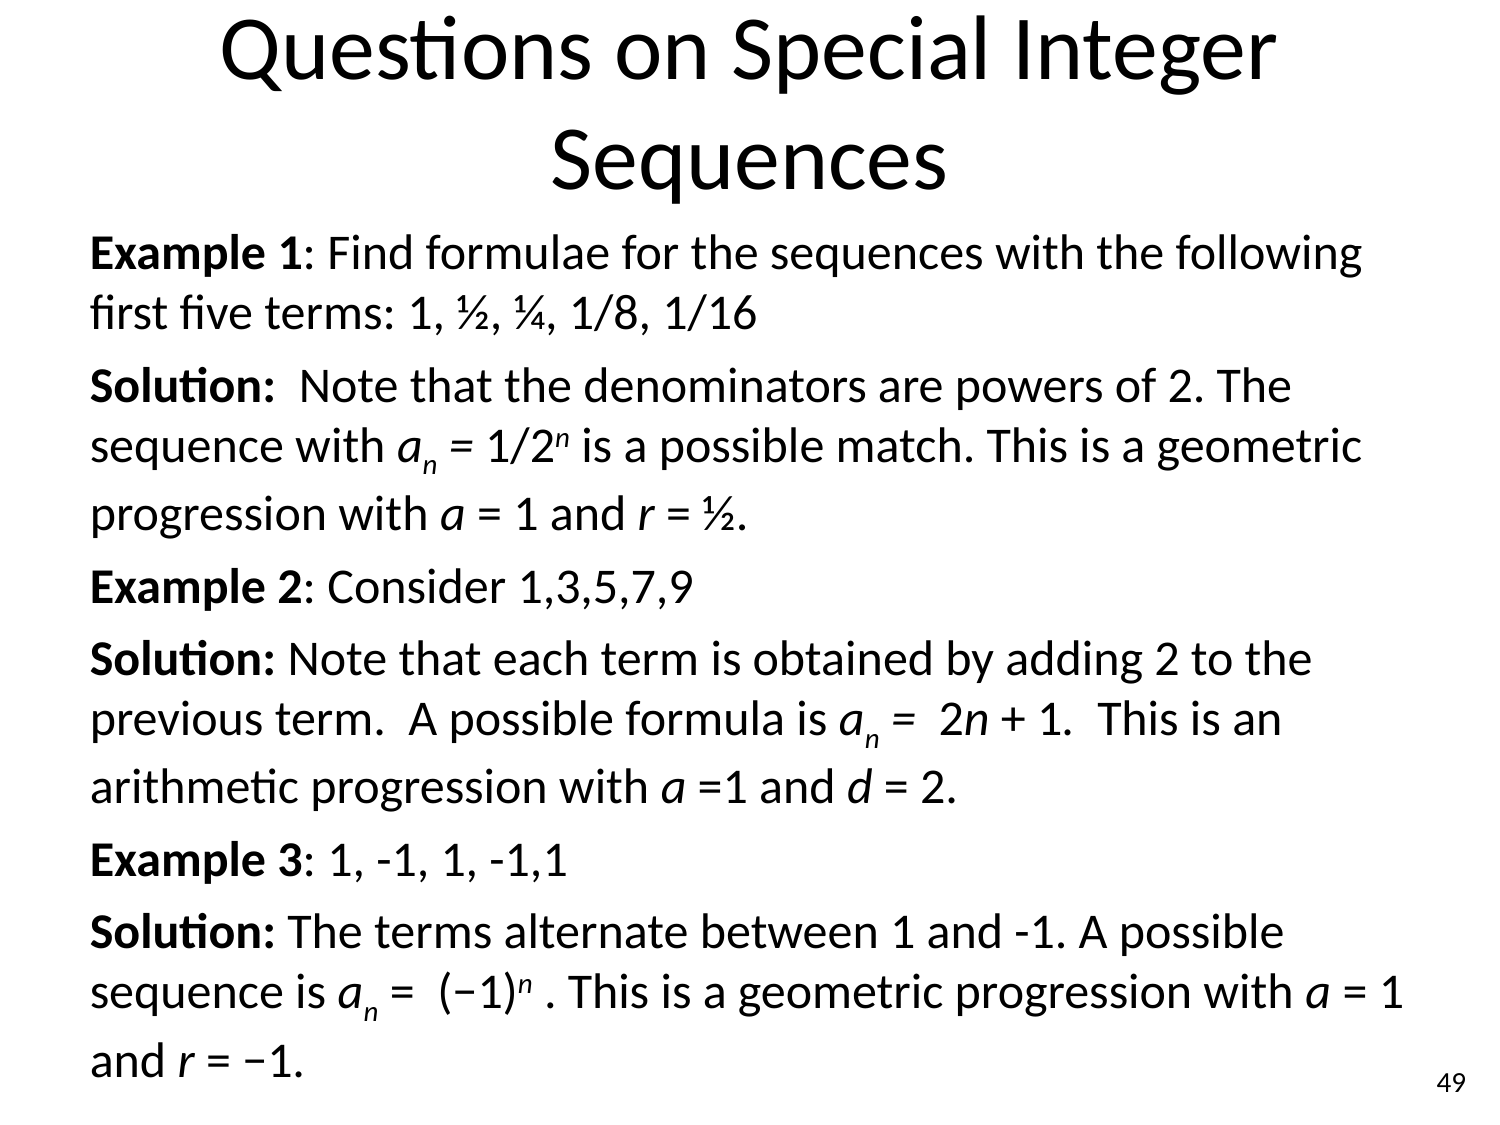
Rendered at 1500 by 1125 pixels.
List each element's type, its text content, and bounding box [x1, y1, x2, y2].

list Example 1: Find formulae for the sequences with the following first five terms: 1, ½, ¼, 1/8, 1/16 Solution: Note that the denominators are powers of 2. The sequence with an = 1/2n is a possible match. This is a geometric progression with a = 1 and r = ½. Example 2: Consider 1,3,5,7,9 Solution: Note that each term is obtained by adding 2 to the previous term. A possible formula is an = 2n + 1. This is an arithmetic progression with a =1 and d = 2. Example 3: 1, -1, 1, -1,1 Solution: The terms alternate between 1 and -1. A possible sequence is an = (−1)n . This is a geometric progression with a = 1 and r = −1. [75, 212, 1463, 1075]
title Questions on Special Integer Sequences [0, 0, 1500, 195]
